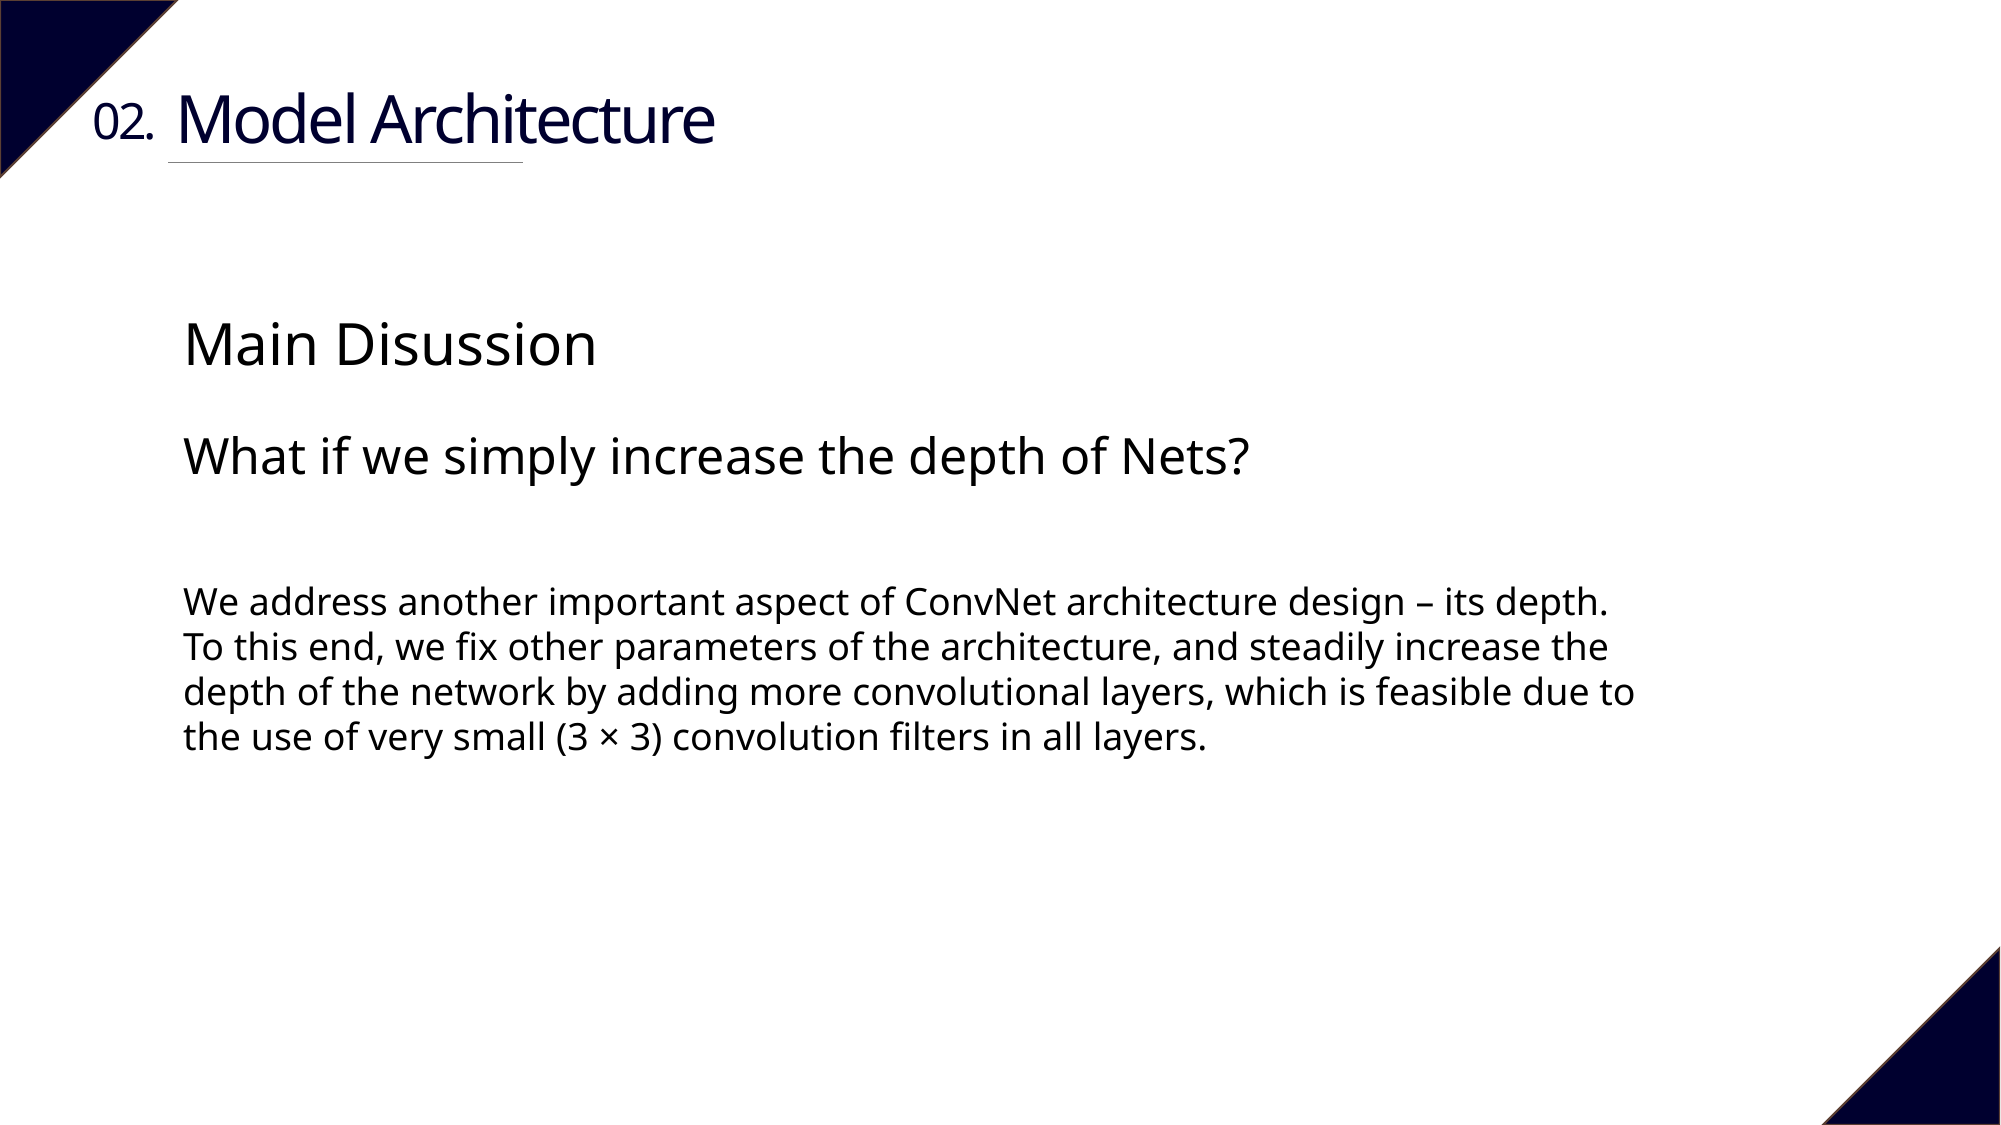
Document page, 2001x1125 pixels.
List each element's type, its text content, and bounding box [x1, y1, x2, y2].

text_box What if we simply increase the depth of Nets? [168, 417, 1378, 493]
text_box Main Disussion [168, 299, 788, 385]
text_box Model Architecture [160, 69, 734, 164]
text_box 02. [78, 81, 172, 157]
text_box We address another important aspect of ConvNet architecture design – its depth. To this end, we ﬁx other parameters of the architecture, and steadily increase the depth of the network by adding more convolutional layers, which is feasible due to the use of very small (3 × 3) convolution ﬁlters in all layers. [168, 570, 1656, 766]
